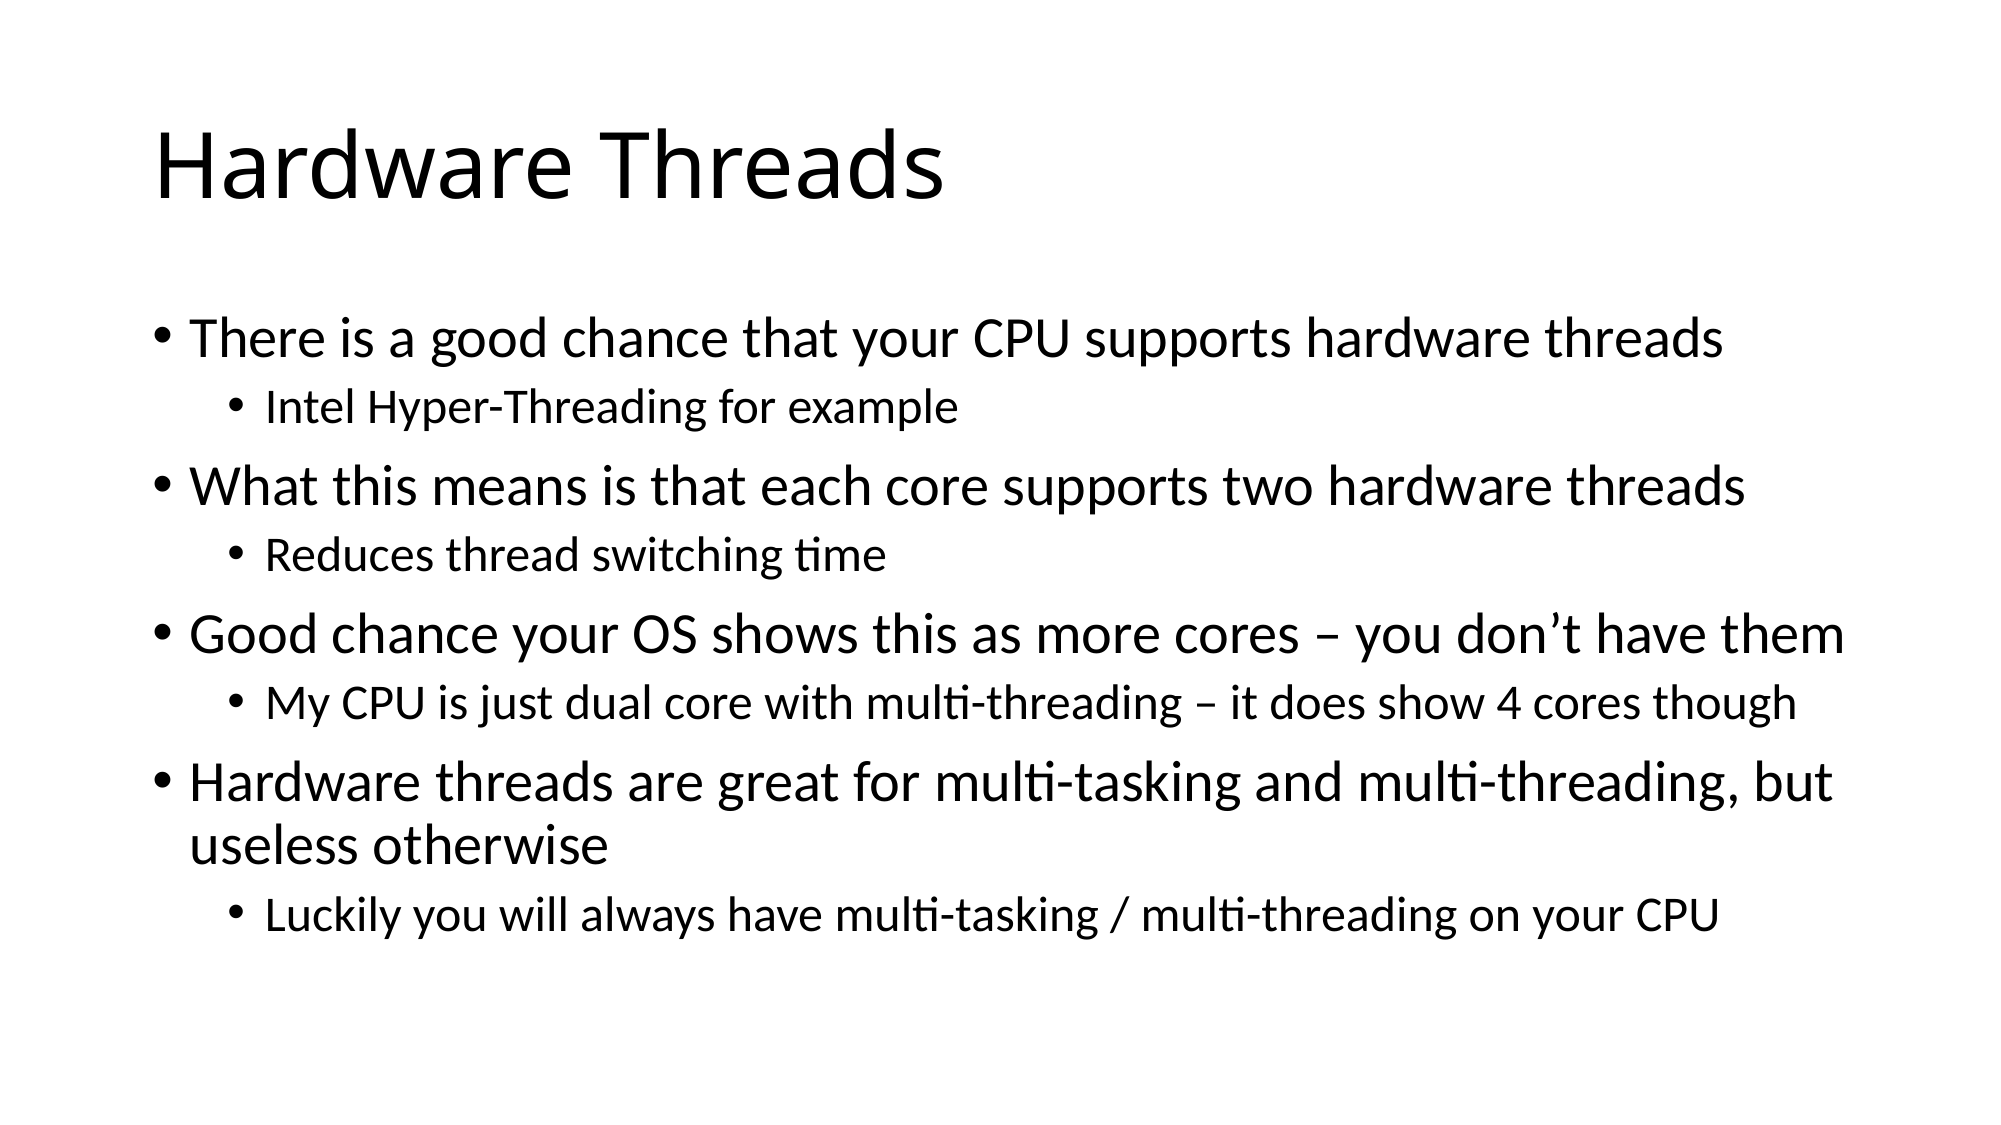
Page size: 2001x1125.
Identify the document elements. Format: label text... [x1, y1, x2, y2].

list There is a good chance that your CPU supports hardware threads Intel Hyper-Threading for example What this means is that each core supports two hardware threads Reduces thread switching time Good chance your OS shows this as more cores – you don’t have them My CPU is just dual core with multi-threading – it does show 4 cores though Hardware threads are great for multi-tasking and multi-threading, but useless otherwise Luckily you will always have multi-tasking / multi-threading on your CPU [137, 299, 1863, 1014]
title Hardware Threads [137, 59, 1863, 278]
